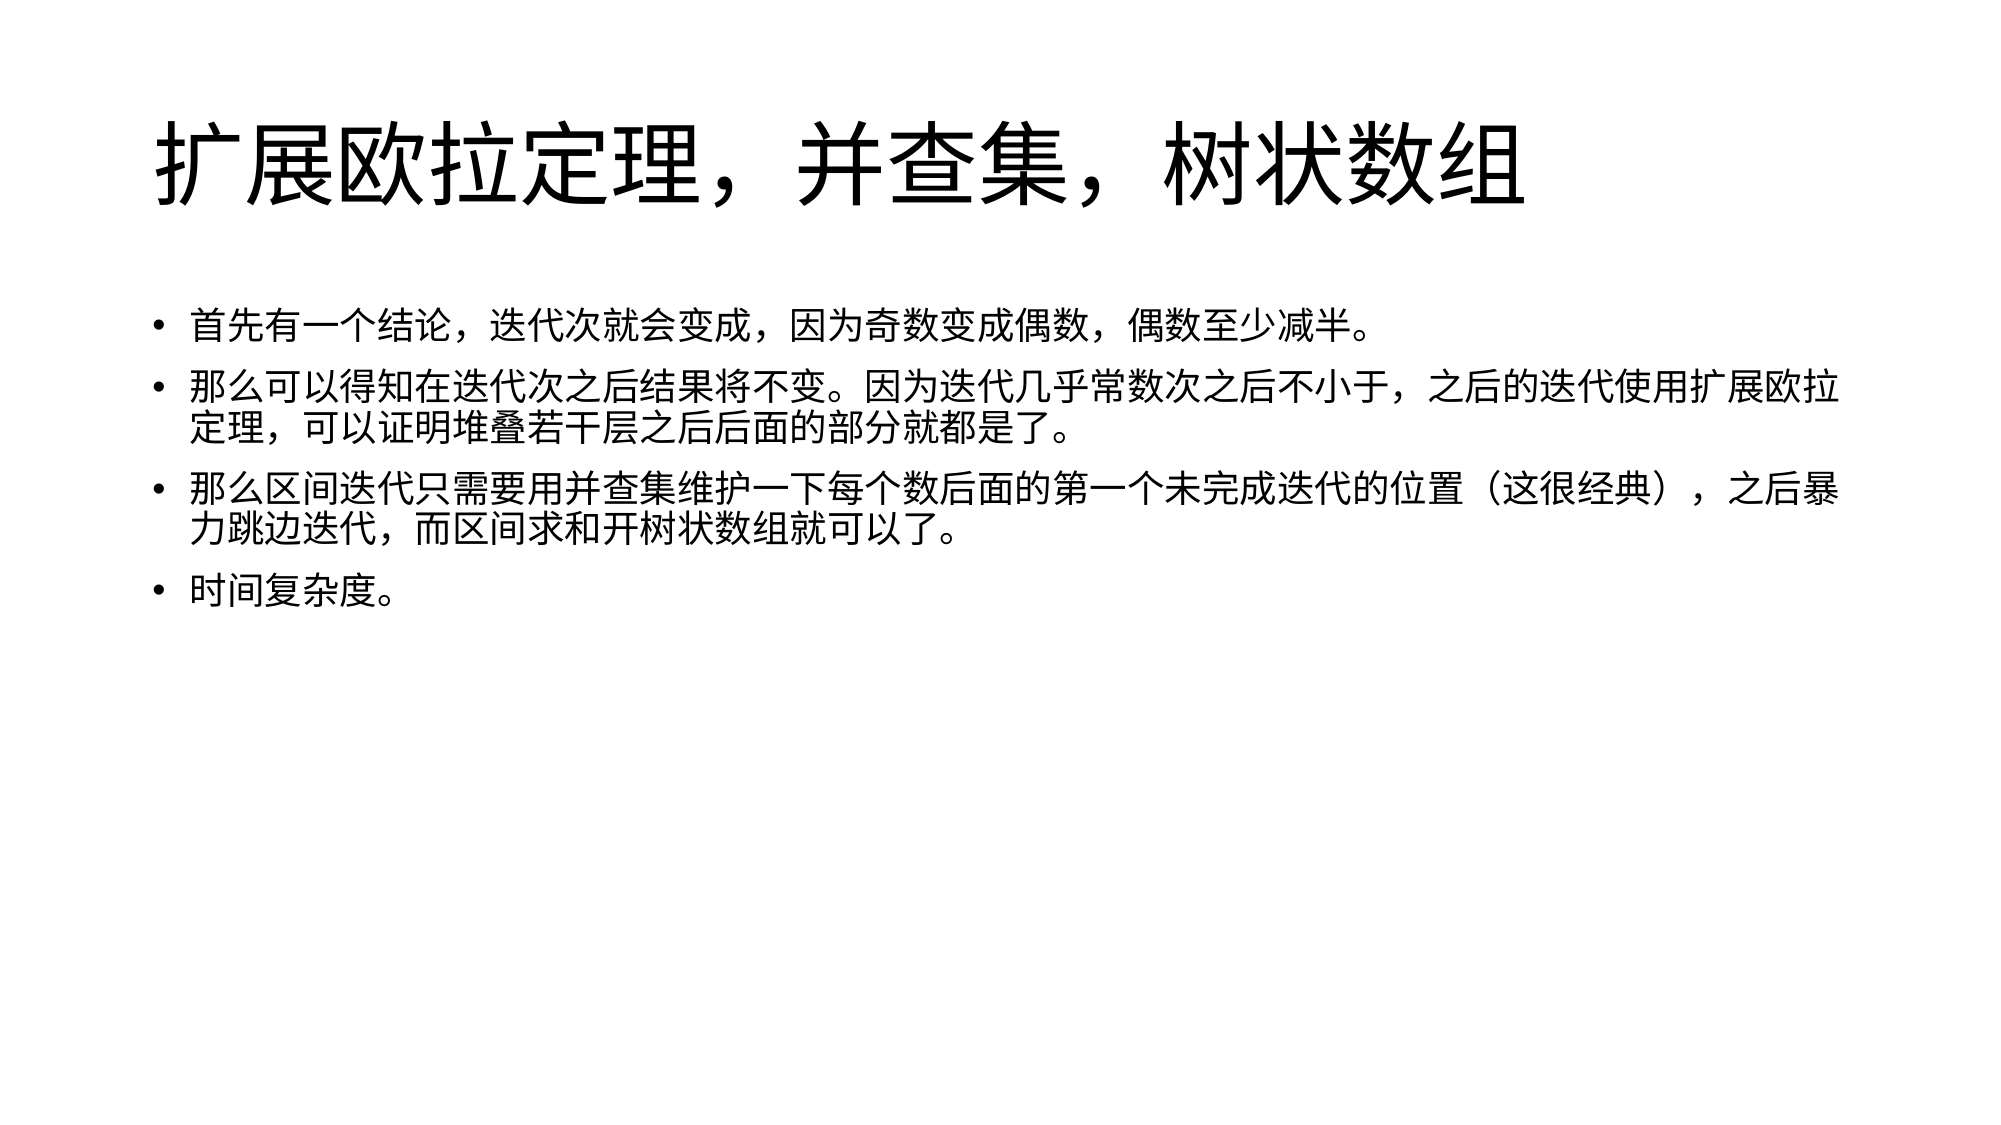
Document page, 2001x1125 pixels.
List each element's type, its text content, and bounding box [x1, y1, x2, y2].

title 扩展欧拉定理，并查集，树状数组 [137, 59, 1863, 278]
